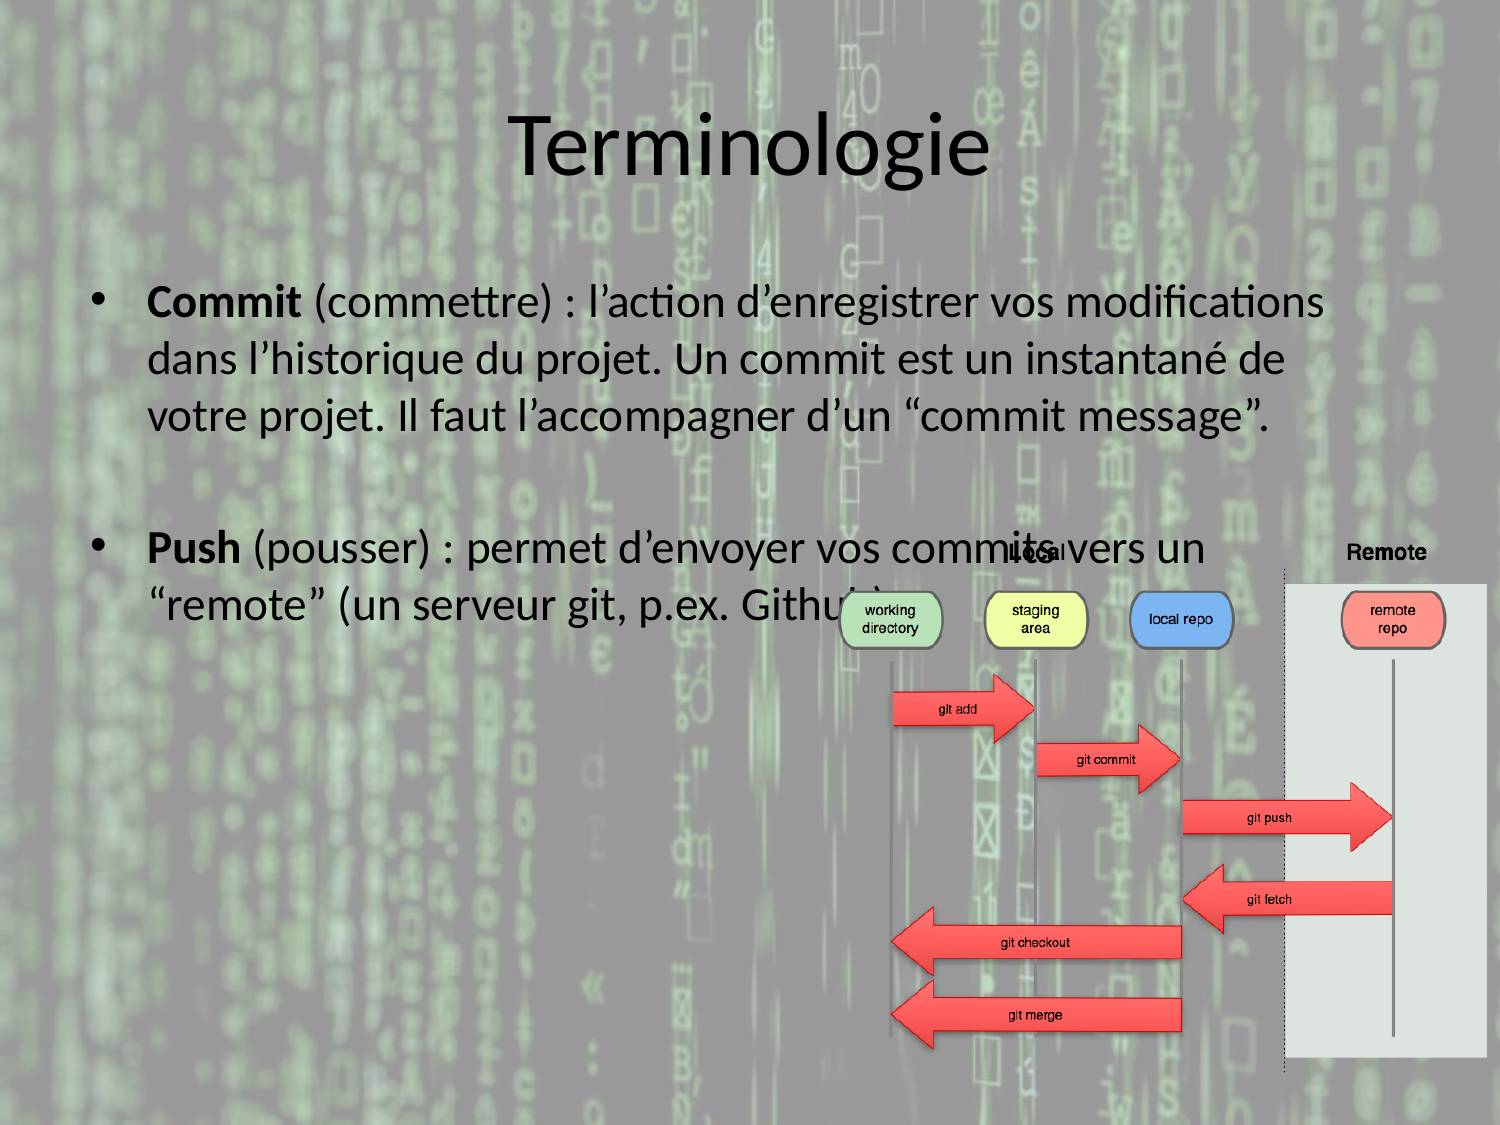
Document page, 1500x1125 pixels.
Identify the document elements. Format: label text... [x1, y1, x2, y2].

title Terminologie [75, 45, 1425, 233]
picture [835, 538, 1487, 1073]
list Commit (commettre) : l’action d’enregistrer vos modifications dans l’historique du projet. Un commit est un instantané de votre projet. Il faut l’accompagner d’un “commit message”. Push (pousser) : permet d’envoyer vos commits vers un “remote” (un serveur git, p.ex. Github). [75, 262, 1407, 645]
